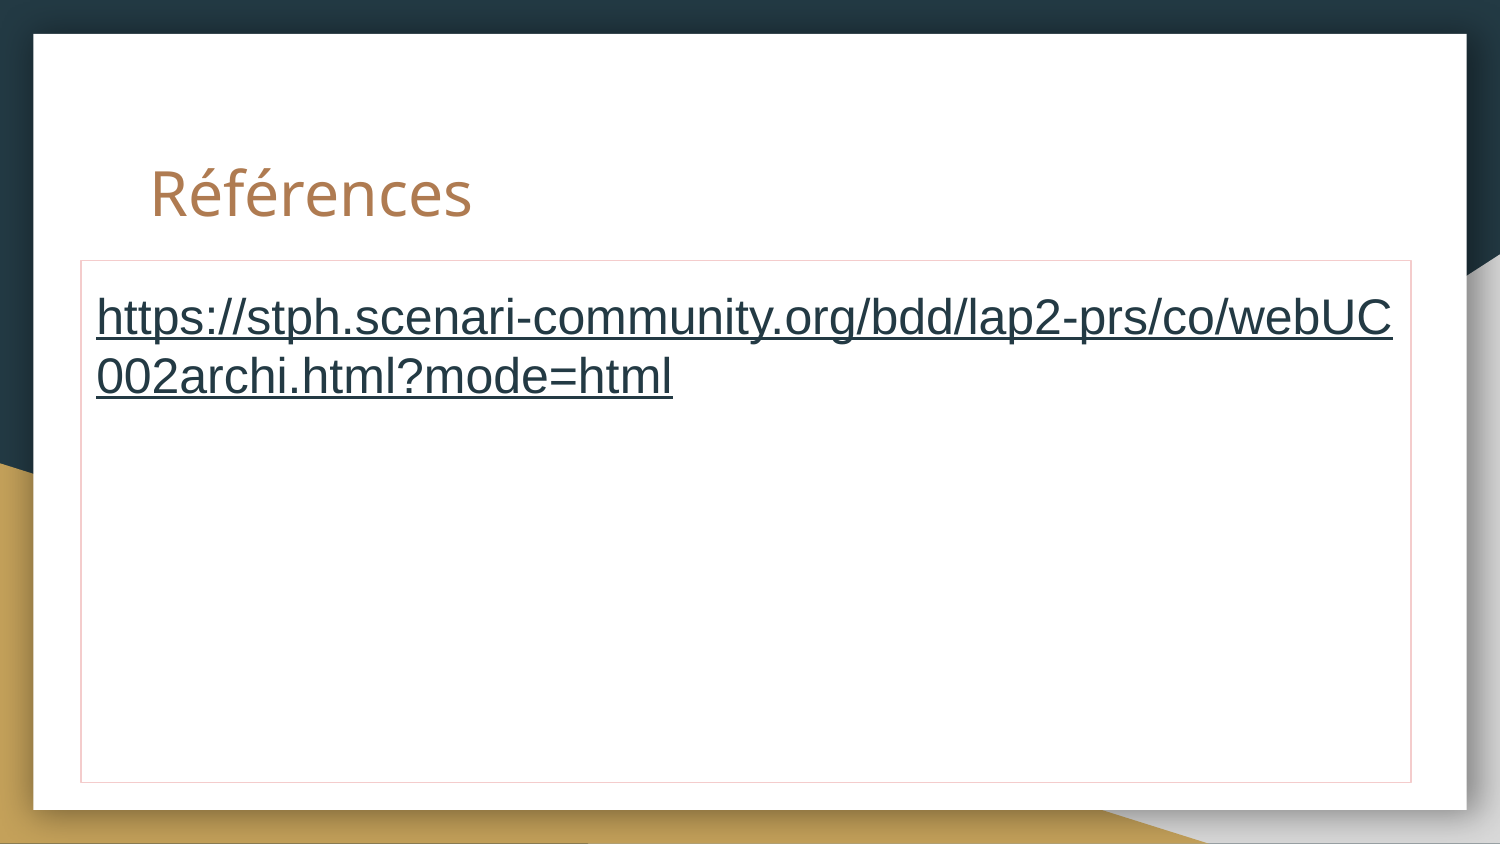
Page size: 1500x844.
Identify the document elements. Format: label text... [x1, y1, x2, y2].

title Références [134, 138, 540, 260]
list https://stph.scenari-community.org/bdd/lap2-prs/co/webUC002archi.html?mode=html [80, 260, 1412, 783]
